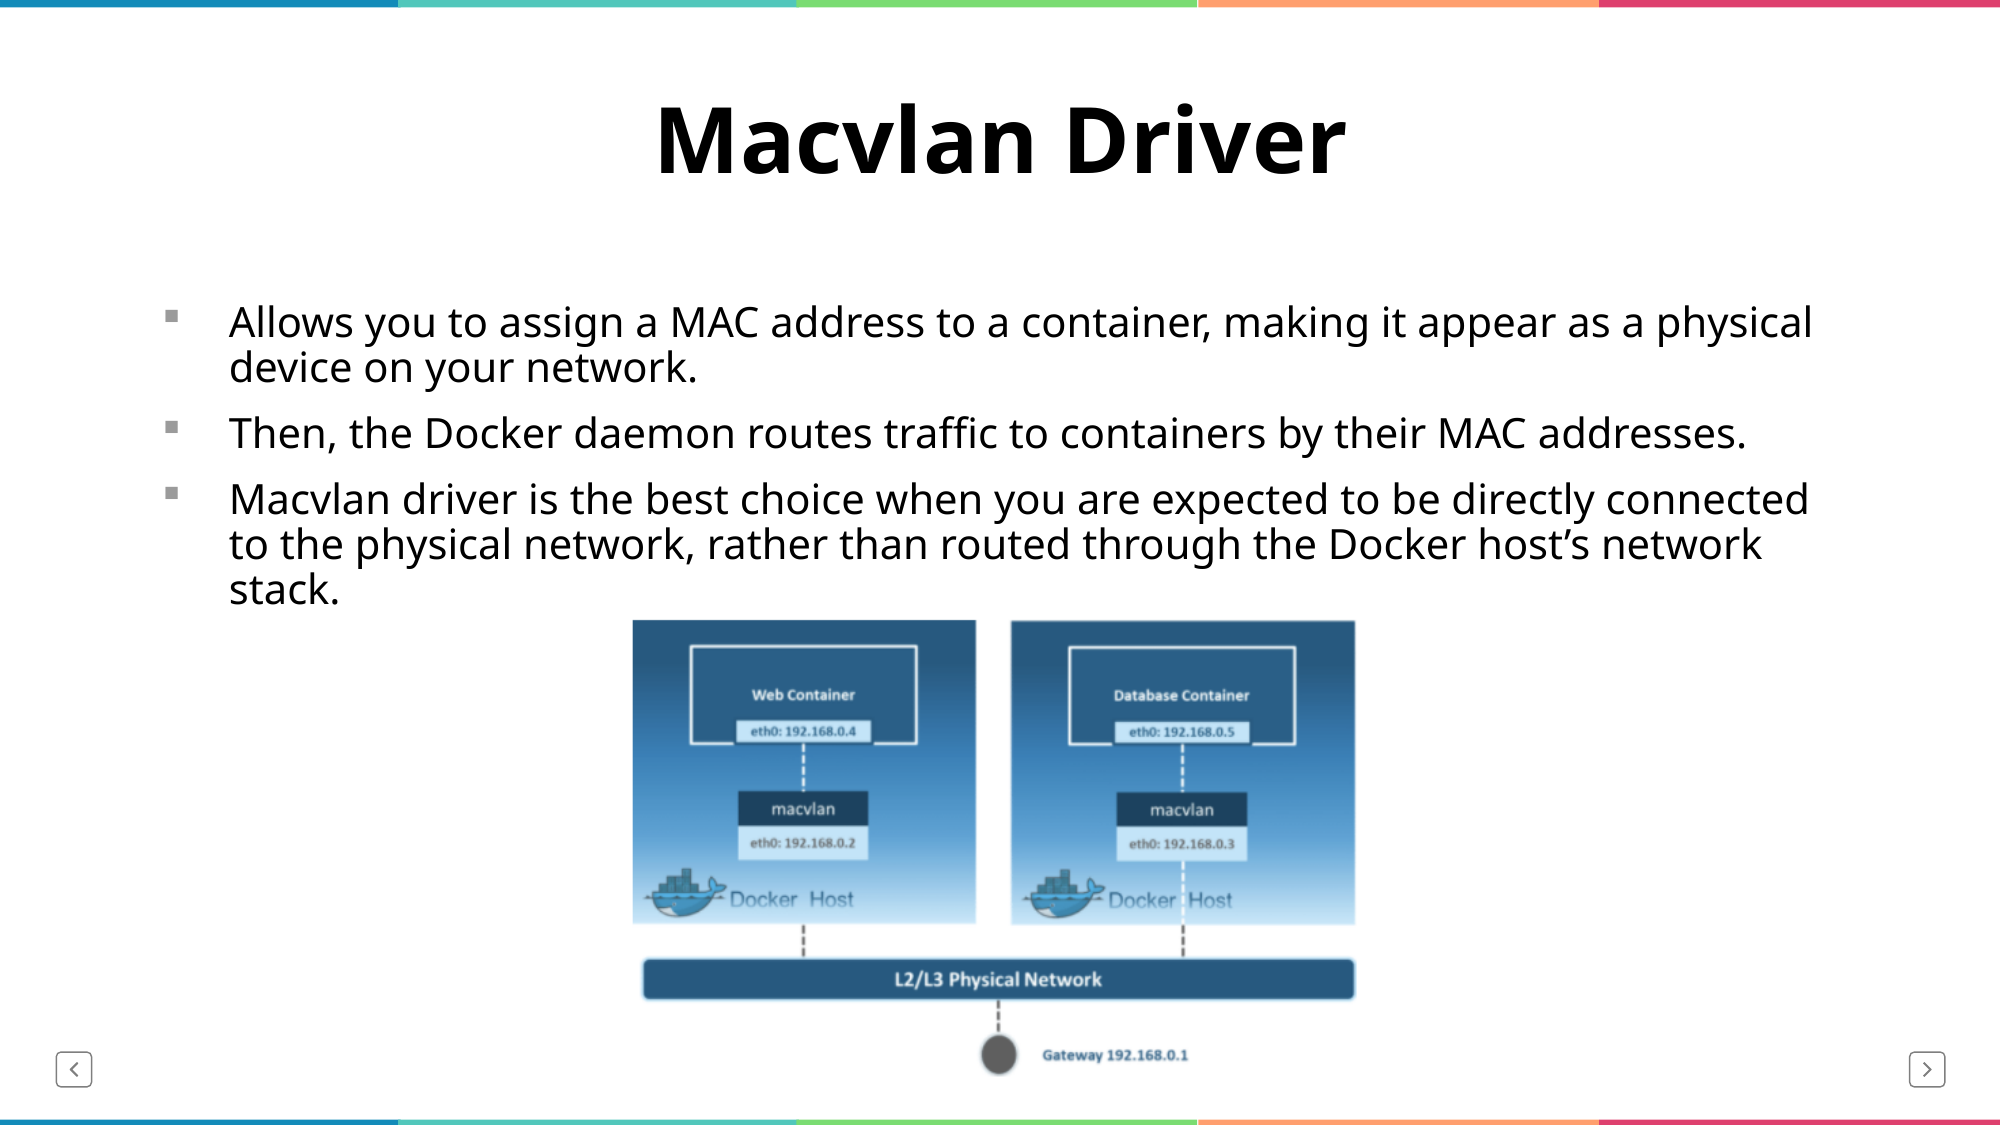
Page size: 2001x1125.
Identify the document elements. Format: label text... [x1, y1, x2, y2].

title Macvlan Driver [138, 68, 1864, 219]
list Allows you to assign a MAC address to a container, making it appear as a physical device on your network. Then, the Docker daemon routes traffic to containers by their MAC addresses. Macvlan driver is the best choice when you are expected to be directly connected to the physical network, rather than routed through the Docker host’s network stack. [138, 294, 1864, 965]
picture [618, 608, 1384, 1090]
